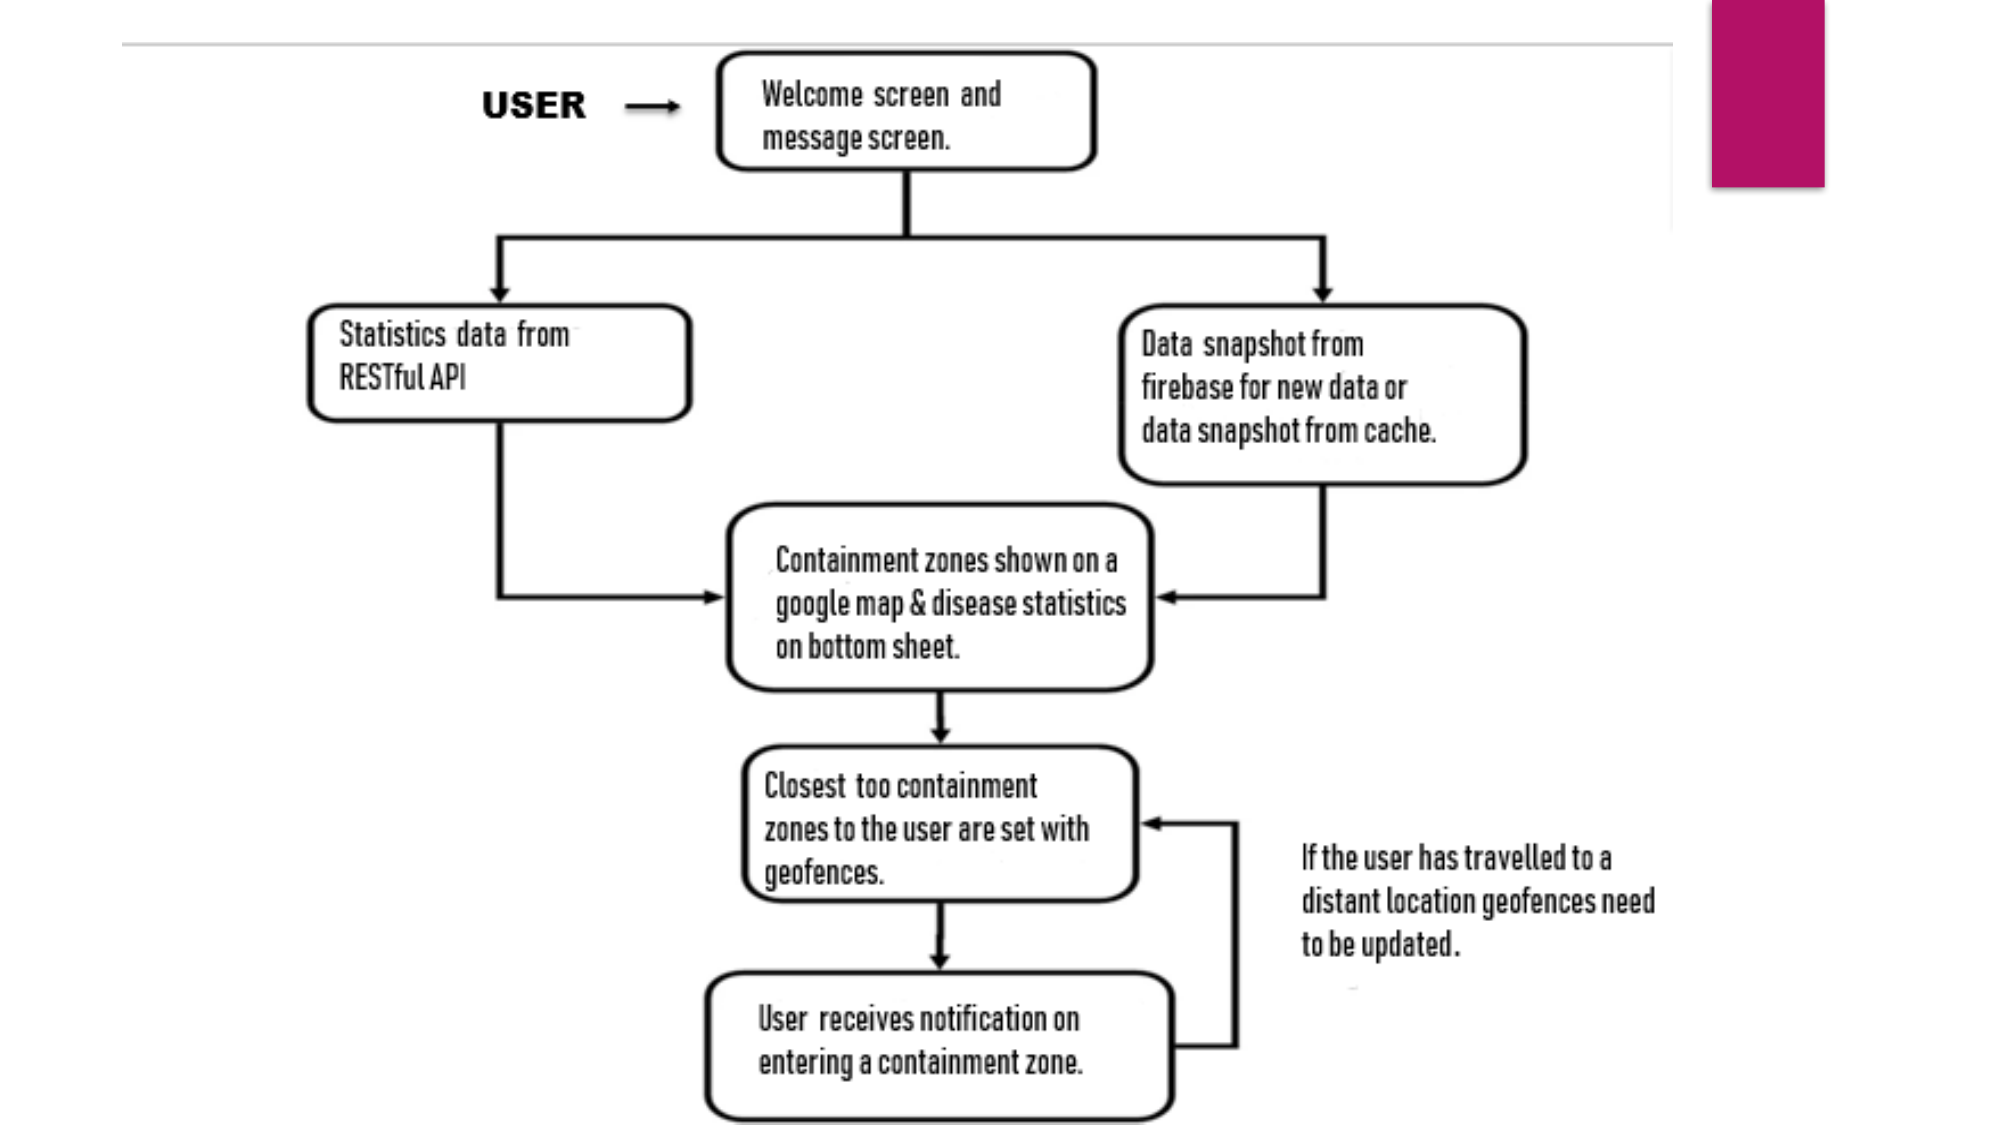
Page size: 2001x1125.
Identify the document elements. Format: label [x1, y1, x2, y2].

picture [122, 42, 1673, 1125]
